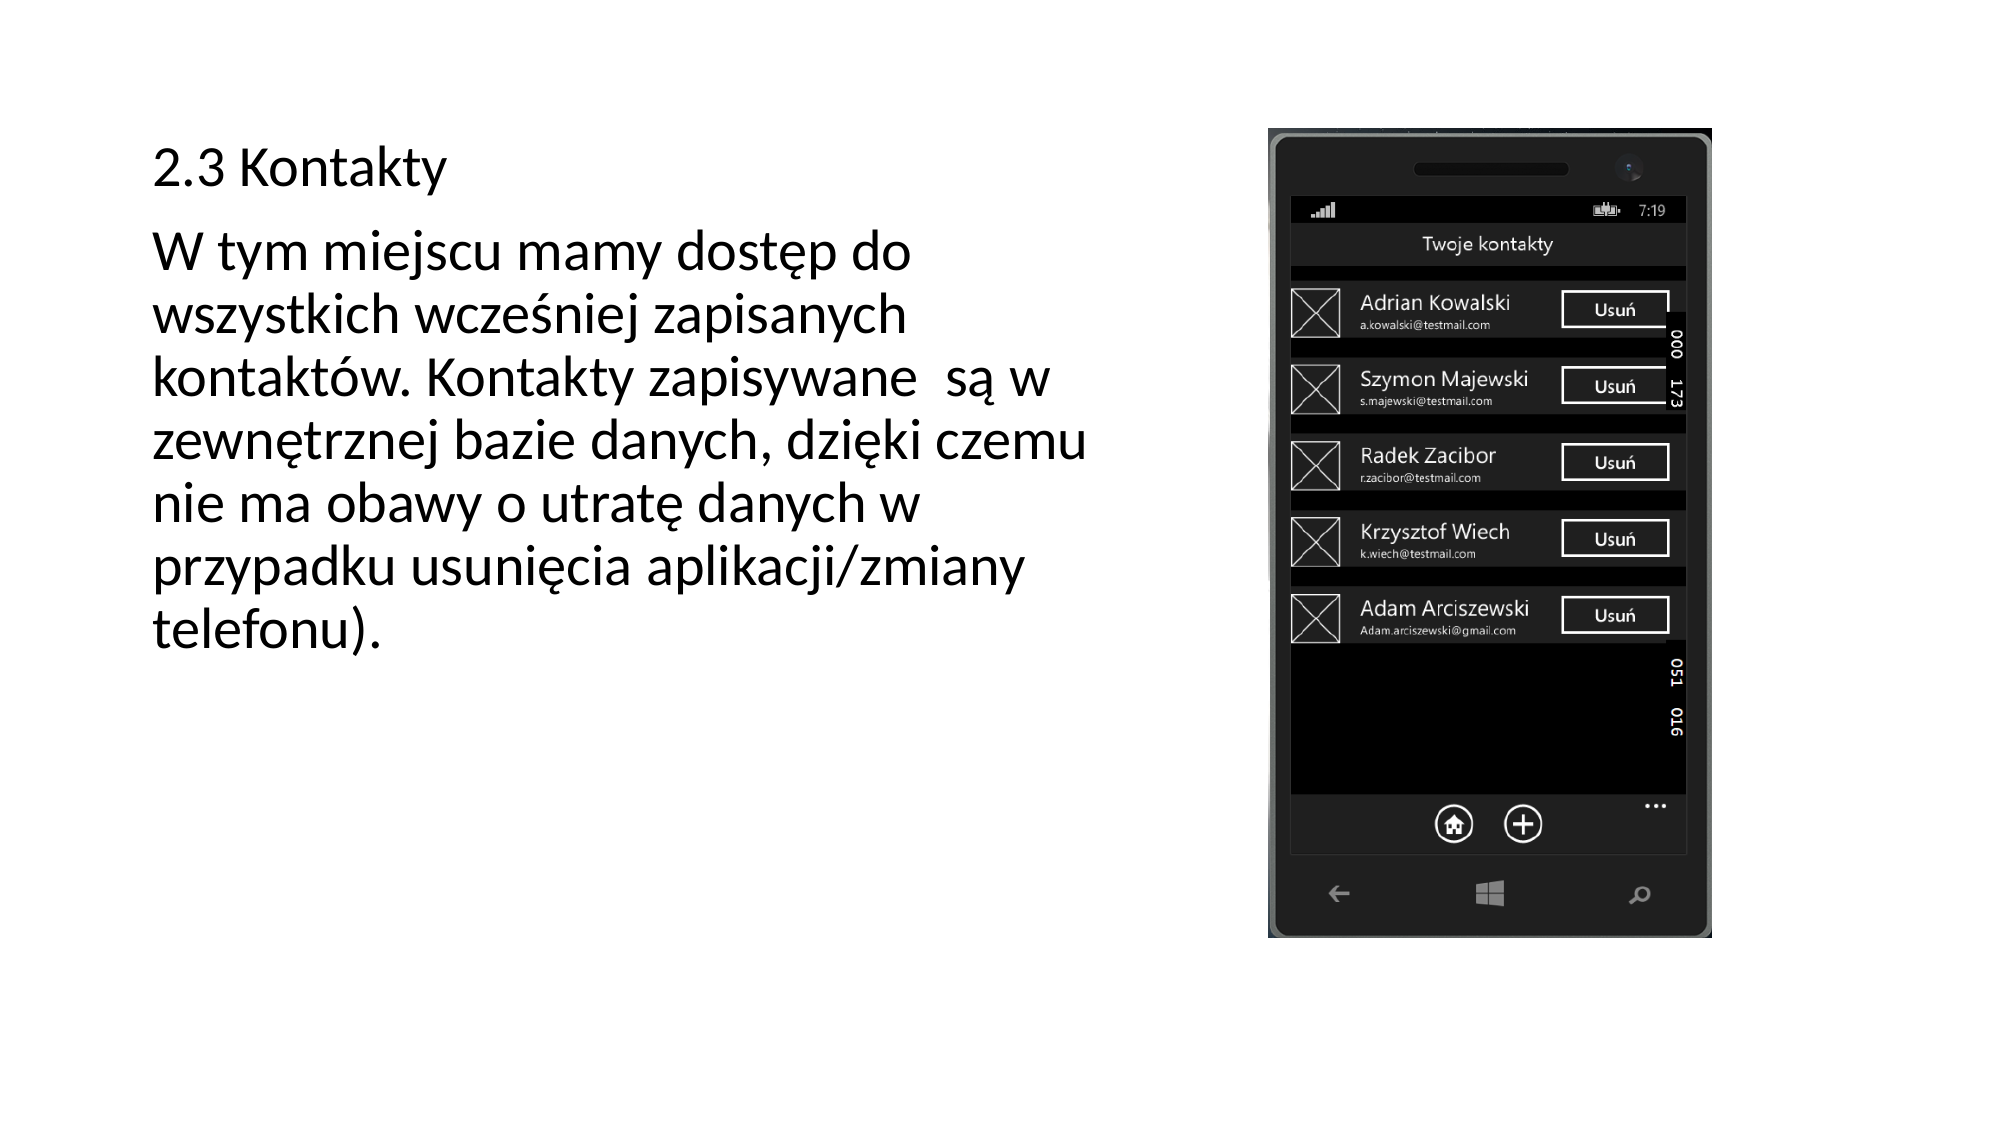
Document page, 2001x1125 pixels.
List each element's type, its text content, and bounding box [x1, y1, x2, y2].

list 2.3 Kontakty W tym miejscu mamy dostęp do wszystkich wcześniej zapisanych kontaktów. Kontakty zapisywane są w zewnętrznej bazie danych, dzięki czemu nie ma obawy o utratę danych w przypadku usunięcia aplikacji/zmiany telefonu). [137, 128, 1107, 1014]
picture [1268, 128, 1712, 938]
